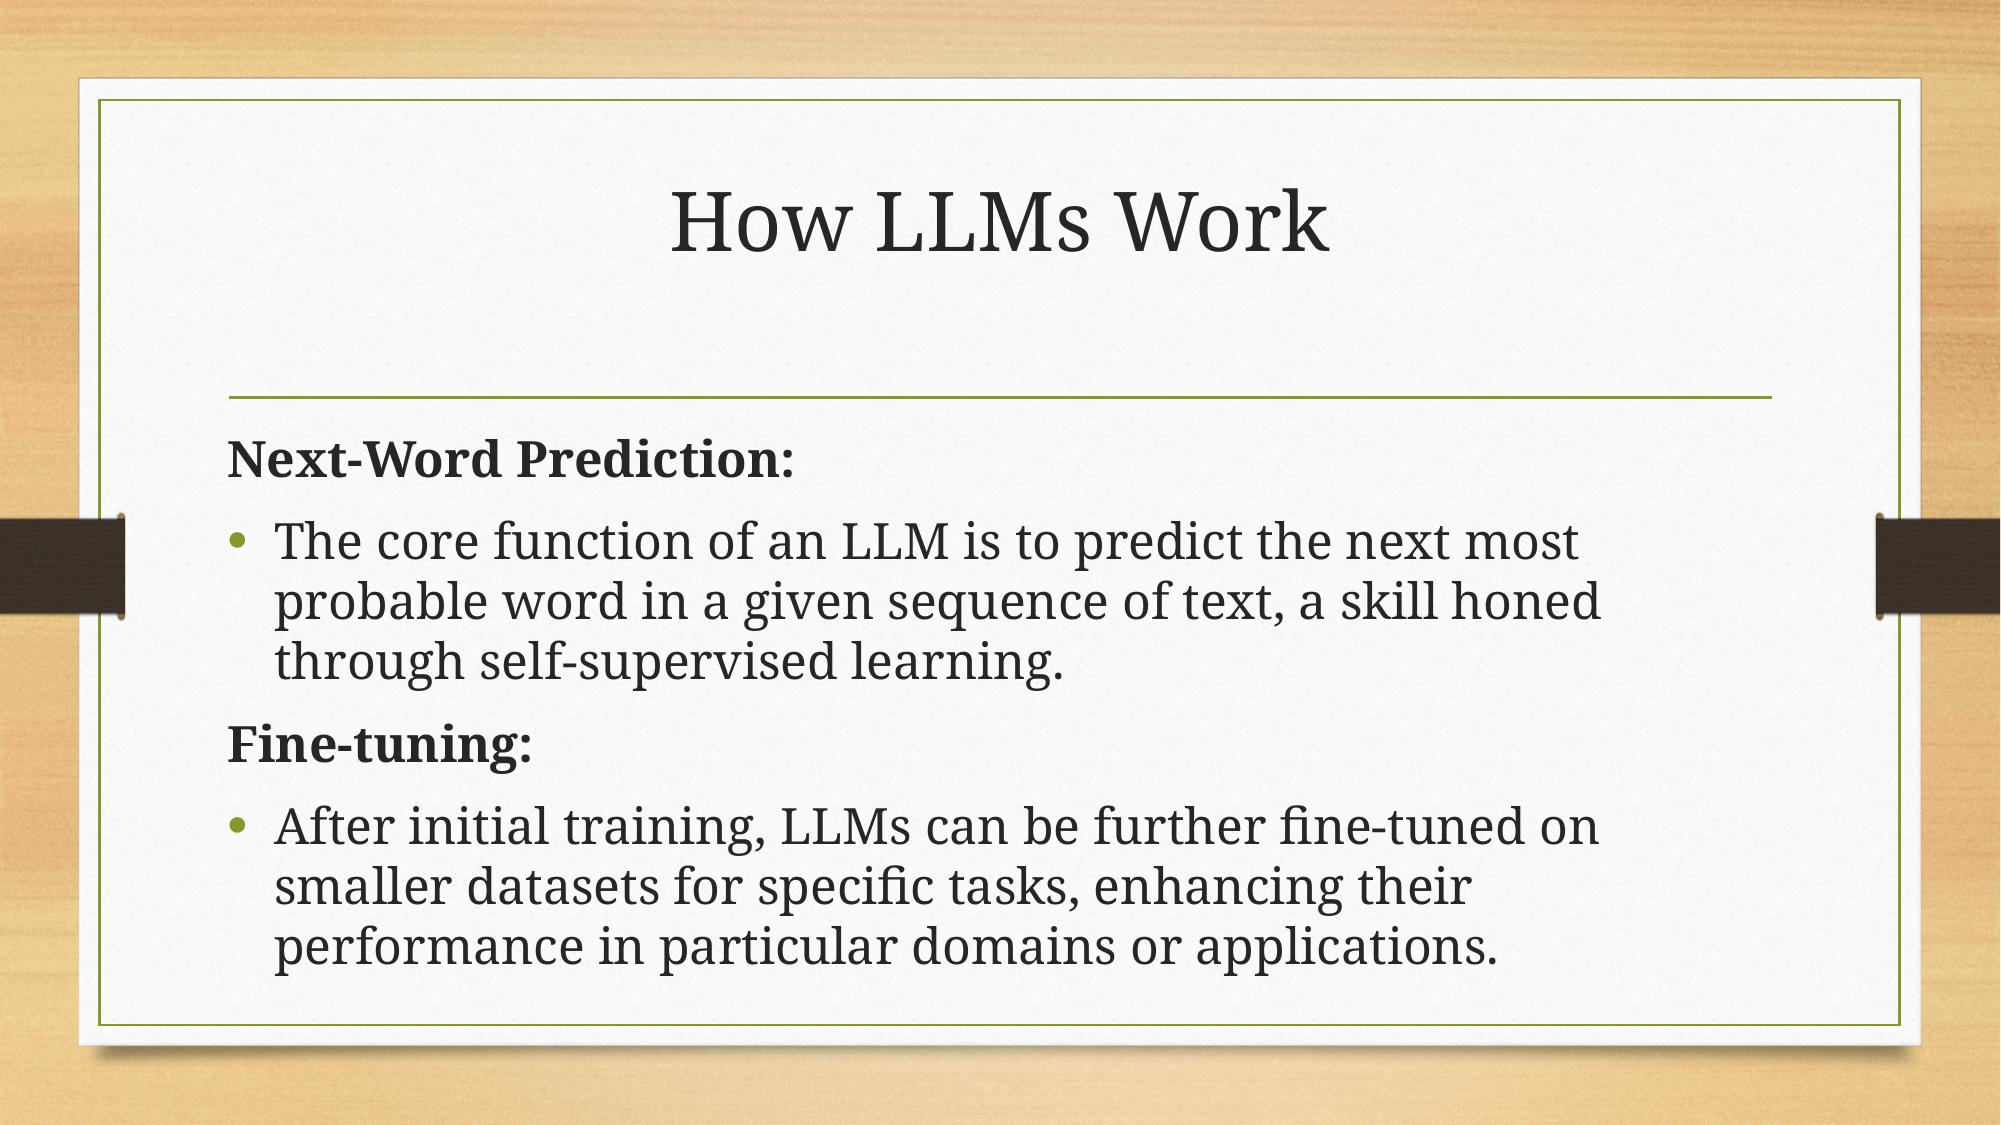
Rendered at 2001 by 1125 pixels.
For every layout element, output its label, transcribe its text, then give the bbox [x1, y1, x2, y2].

picture [0, 0, 2001, 1125]
list Next-Word Prediction: The core function of an LLM is to predict the next most probable word in a given sequence of text, a skill honed through self-supervised learning. Fine-tuning: After initial training, LLMs can be further fine-tuned on smaller datasets for specific tasks, enhancing their performance in particular domains or applications. [212, 419, 1788, 964]
title How LLMs Work [212, 161, 1788, 375]
